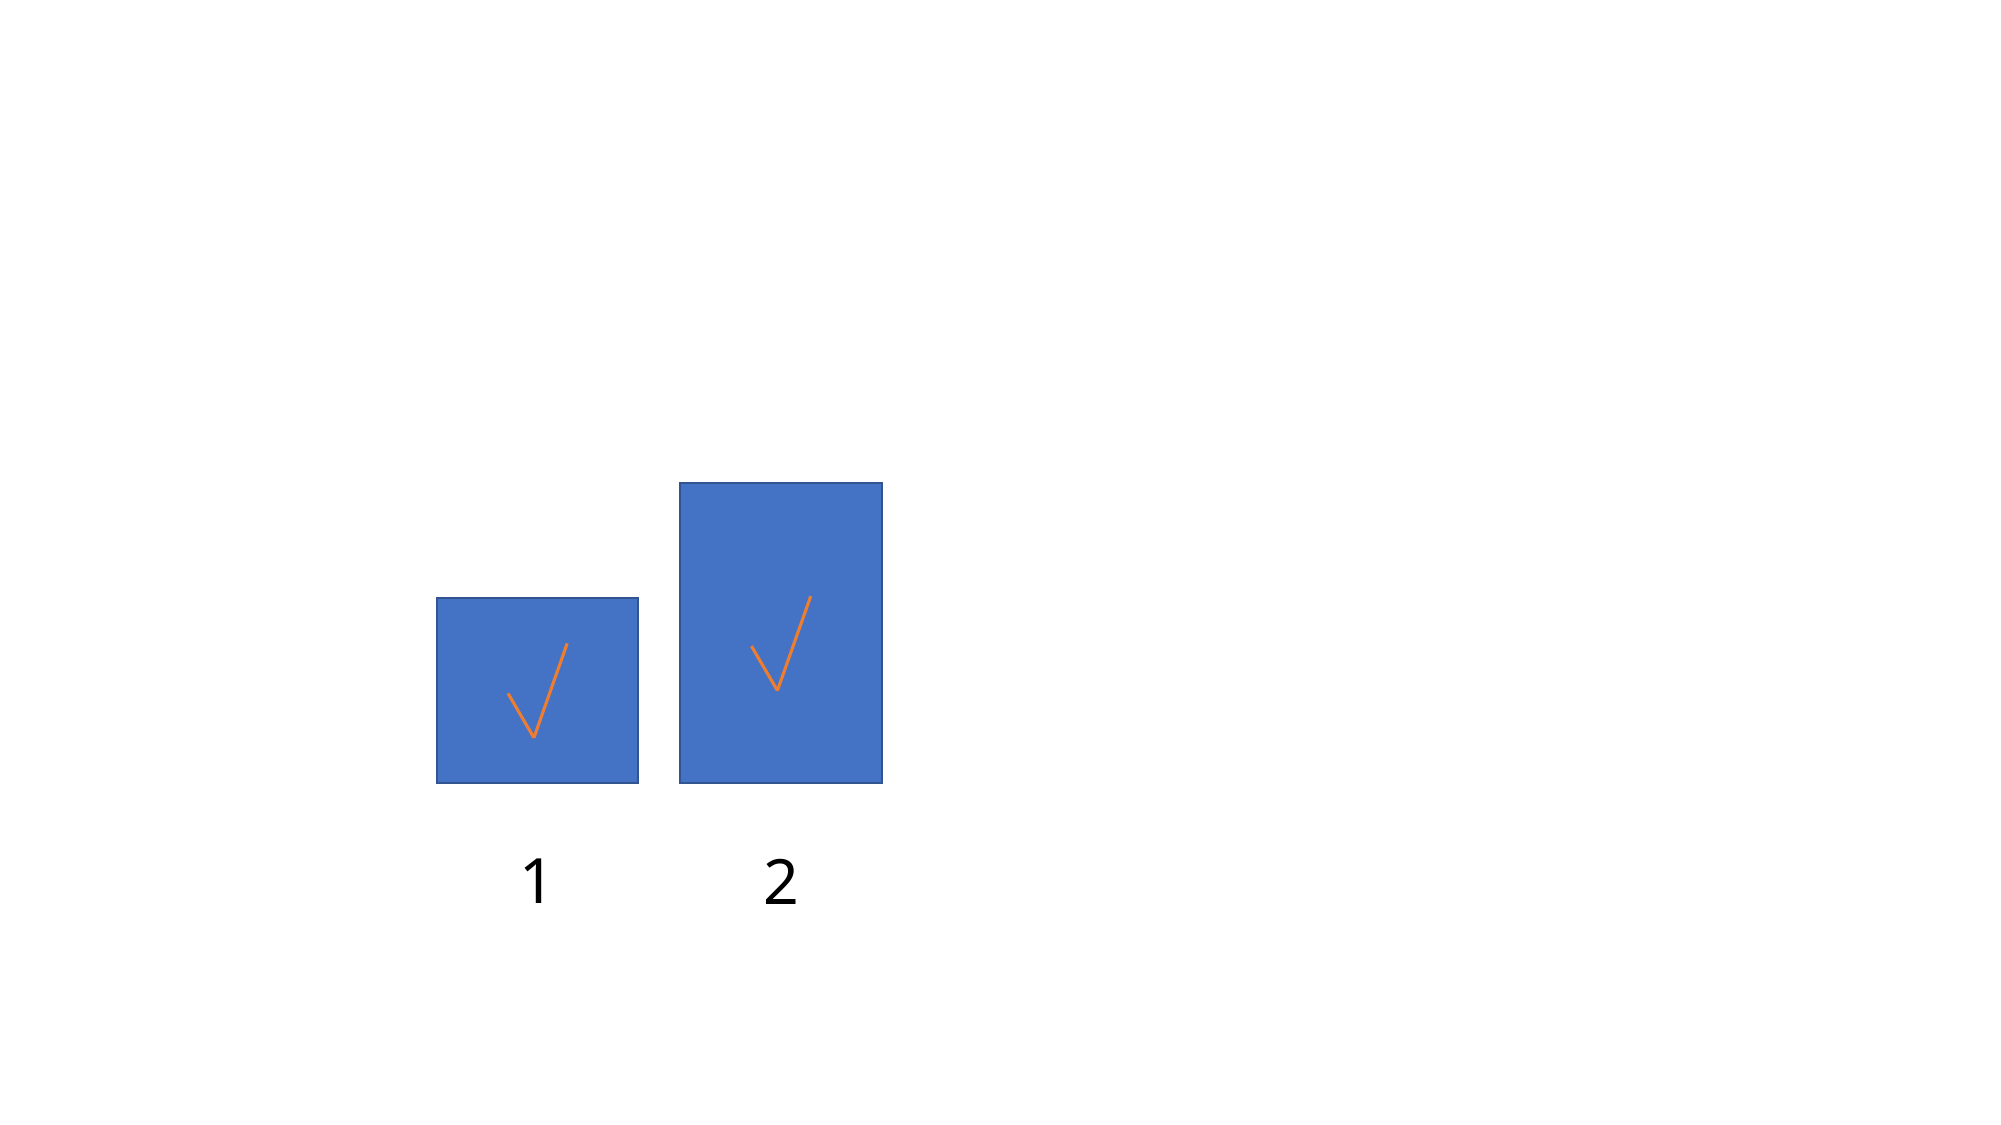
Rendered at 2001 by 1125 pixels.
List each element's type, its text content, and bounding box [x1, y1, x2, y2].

text_box [679, 482, 883, 784]
text_box [436, 597, 639, 784]
text_box 1 [483, 833, 592, 923]
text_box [507, 643, 568, 738]
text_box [751, 596, 811, 691]
text_box 2 [727, 834, 835, 924]
